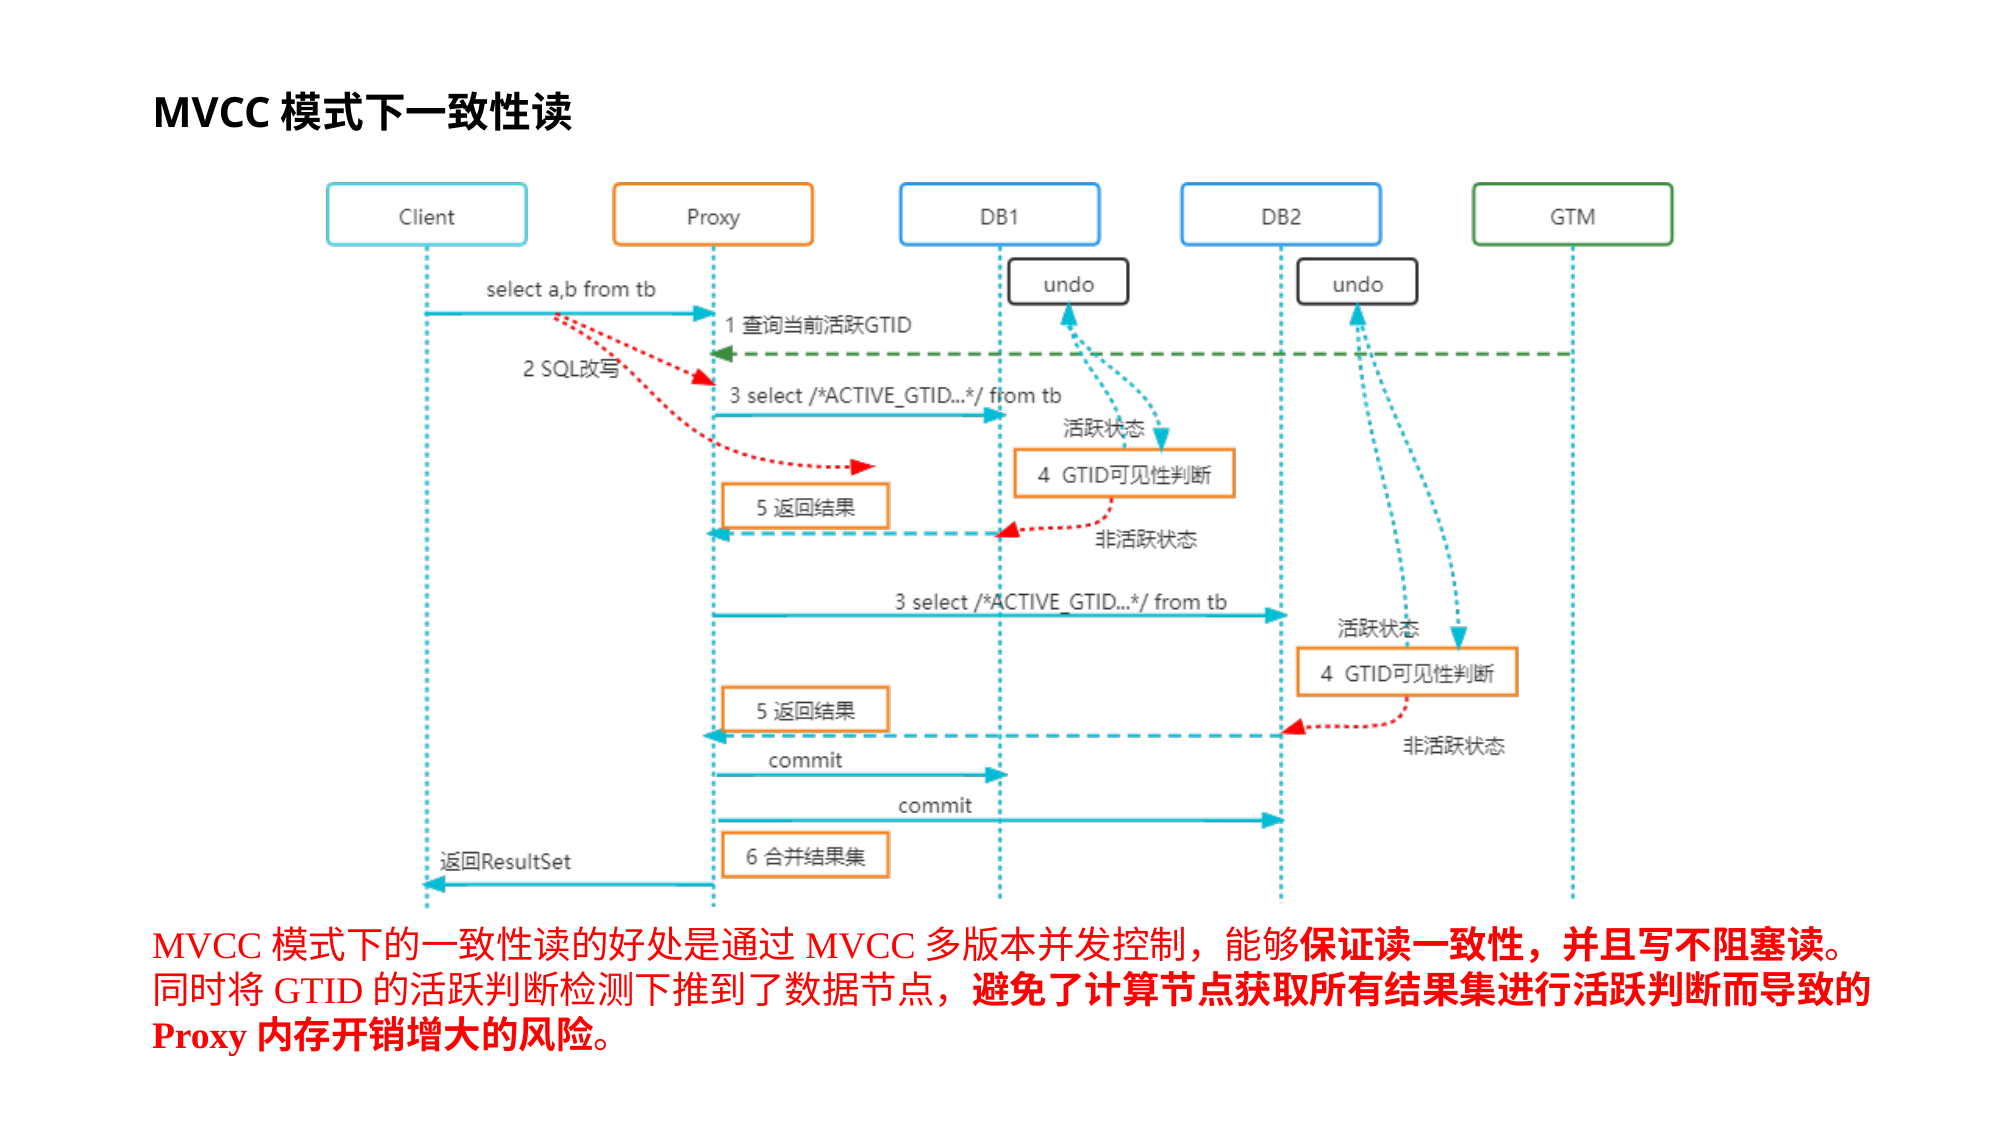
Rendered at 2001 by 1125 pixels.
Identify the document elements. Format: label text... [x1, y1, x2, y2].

title MVCC模式下一致性读 [137, 59, 622, 169]
text_box MVCC模式下的一致性读的好处是通过MVCC多版本并发控制，能够保证读一致性，并且写不阻塞读。同时将GTID的活跃判断检测下推到了数据节点，避免了计算节点获取所有结果集进行活跃判断而导致的Proxy内存开销增大的风险。 [137, 913, 1906, 1064]
picture [289, 145, 1711, 947]
